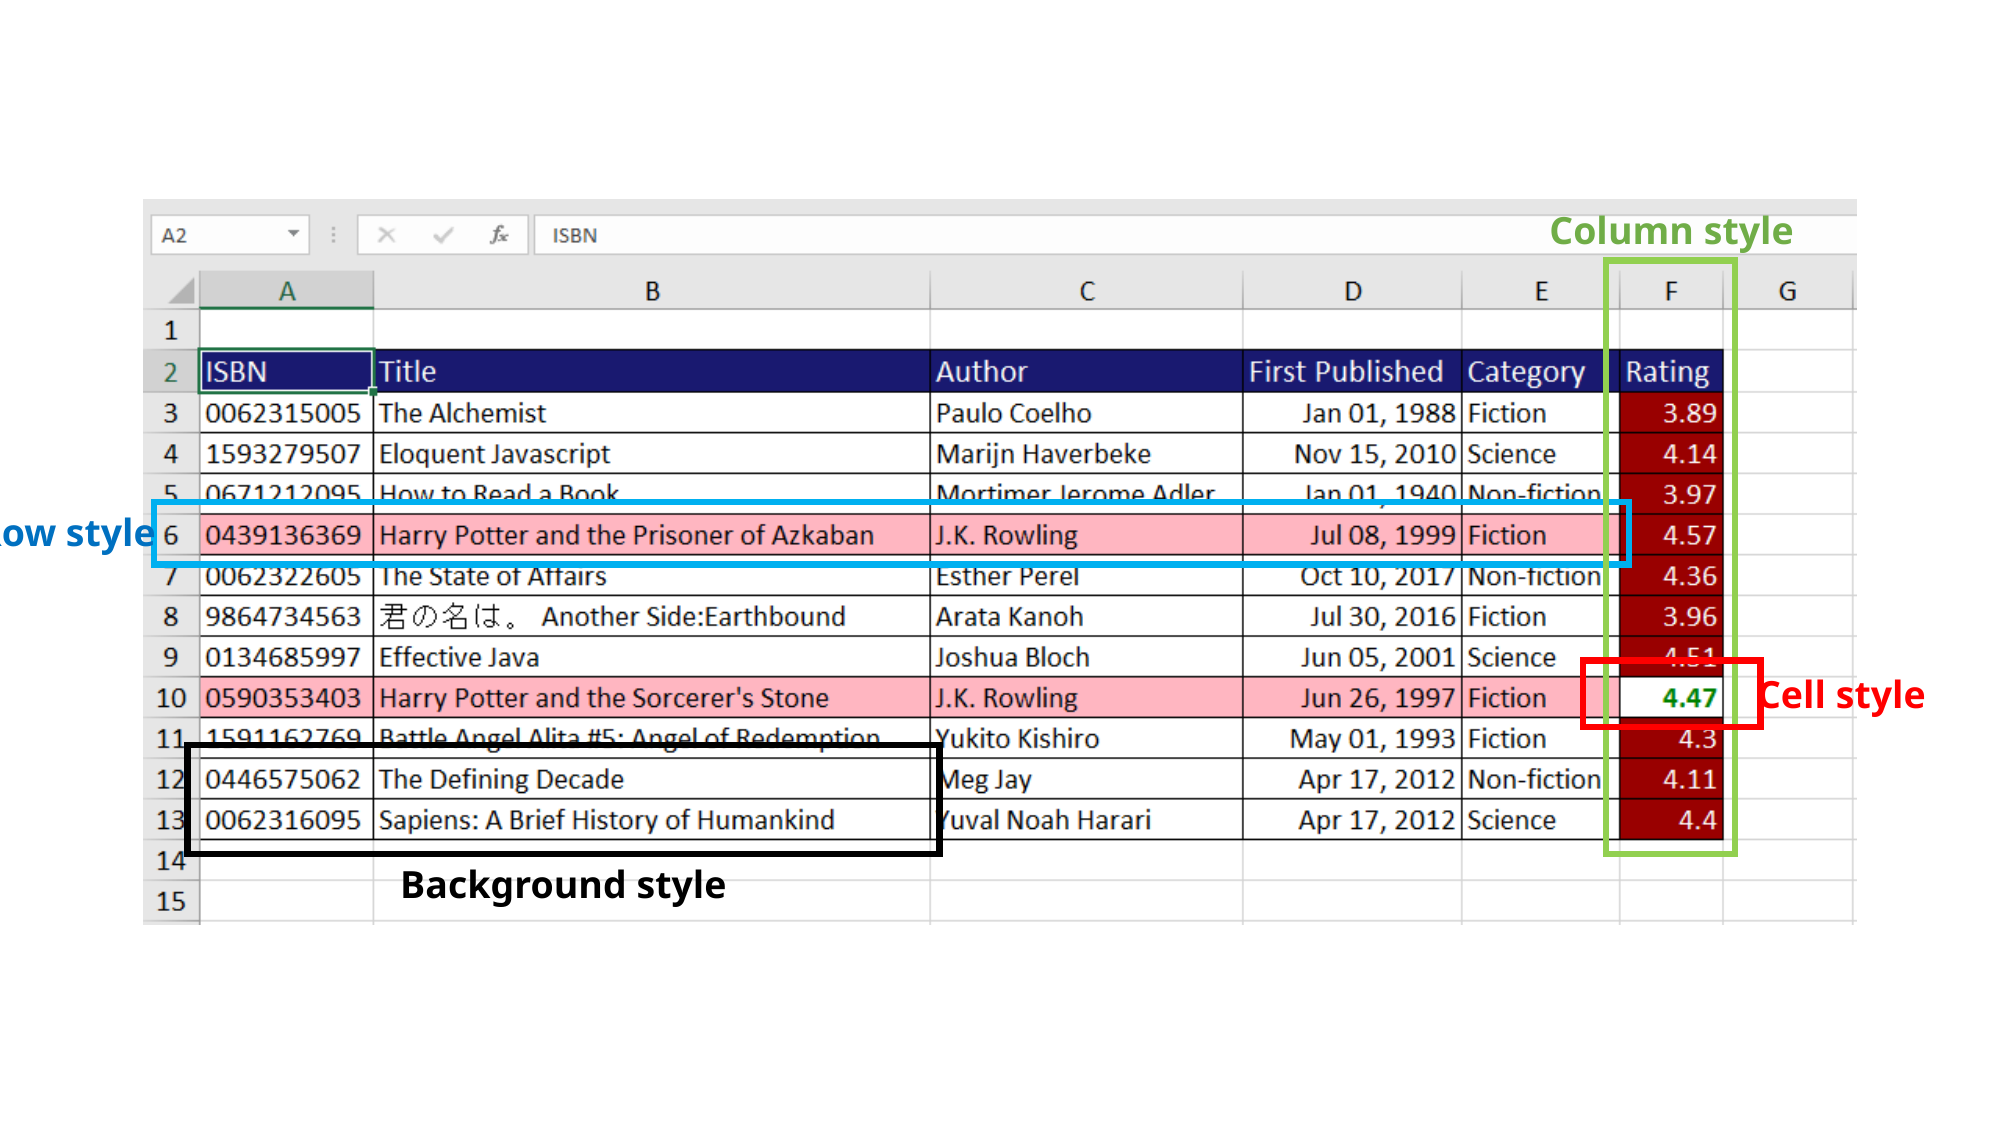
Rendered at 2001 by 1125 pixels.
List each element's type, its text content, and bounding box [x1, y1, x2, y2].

picture [143, 199, 1857, 925]
text_box Cell style [1857, 663, 1941, 724]
text_box Row style [0, 501, 143, 562]
